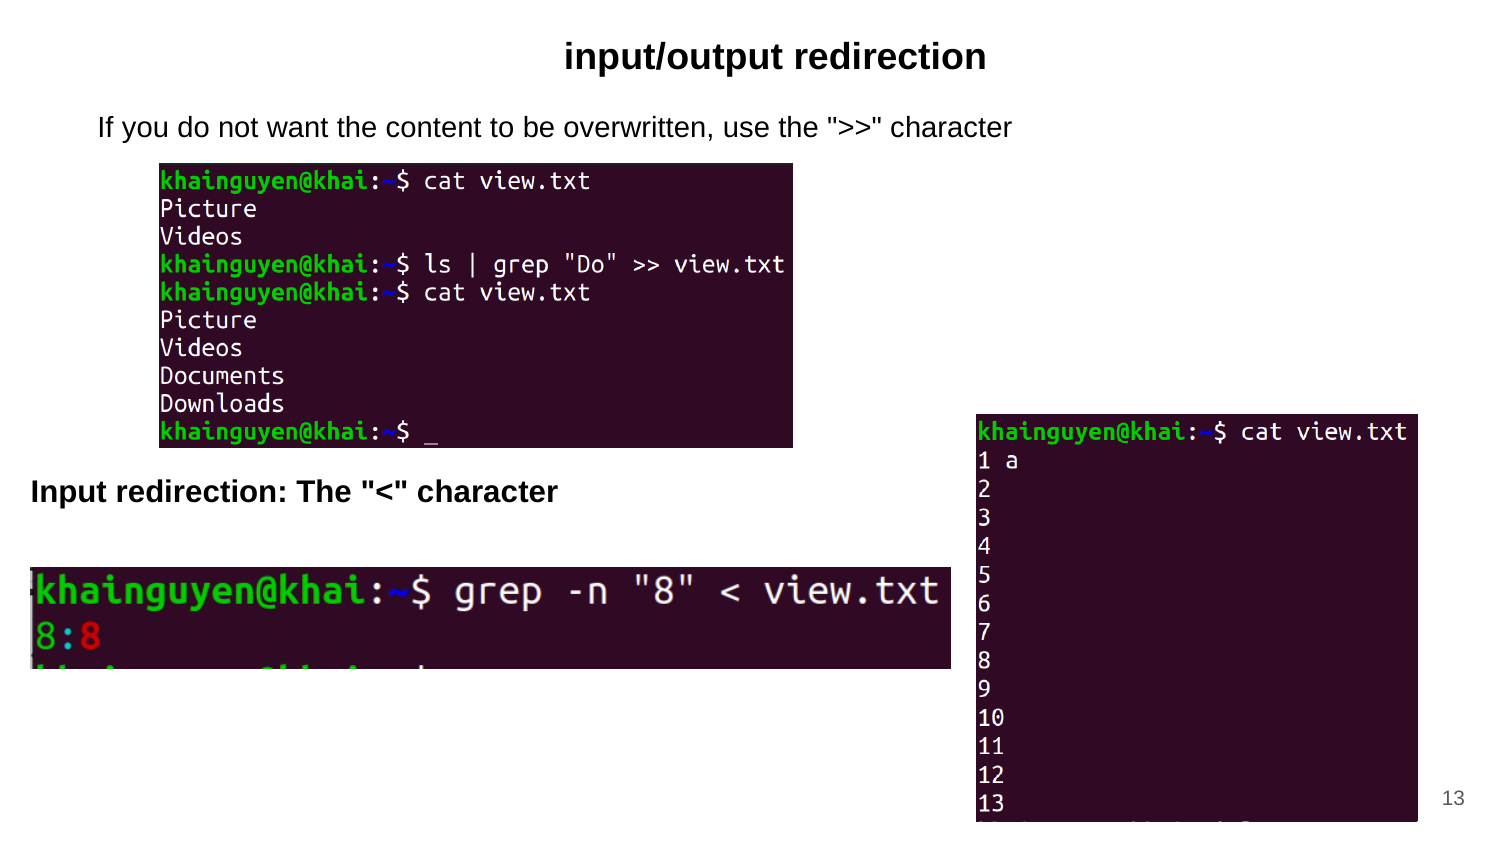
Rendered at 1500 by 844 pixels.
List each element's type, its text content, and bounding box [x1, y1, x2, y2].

text_box If you do not want the content to be overwritten, use the ">>" character [82, 93, 1275, 159]
picture [30, 567, 951, 670]
text_box [79, 117, 406, 187]
text_box input/output redirection [510, 17, 1042, 93]
picture [159, 163, 793, 448]
picture [975, 414, 1418, 822]
text_box Input redirection: The "<" character [15, 455, 581, 561]
slide_number ‹#› [1412, 764, 1480, 830]
